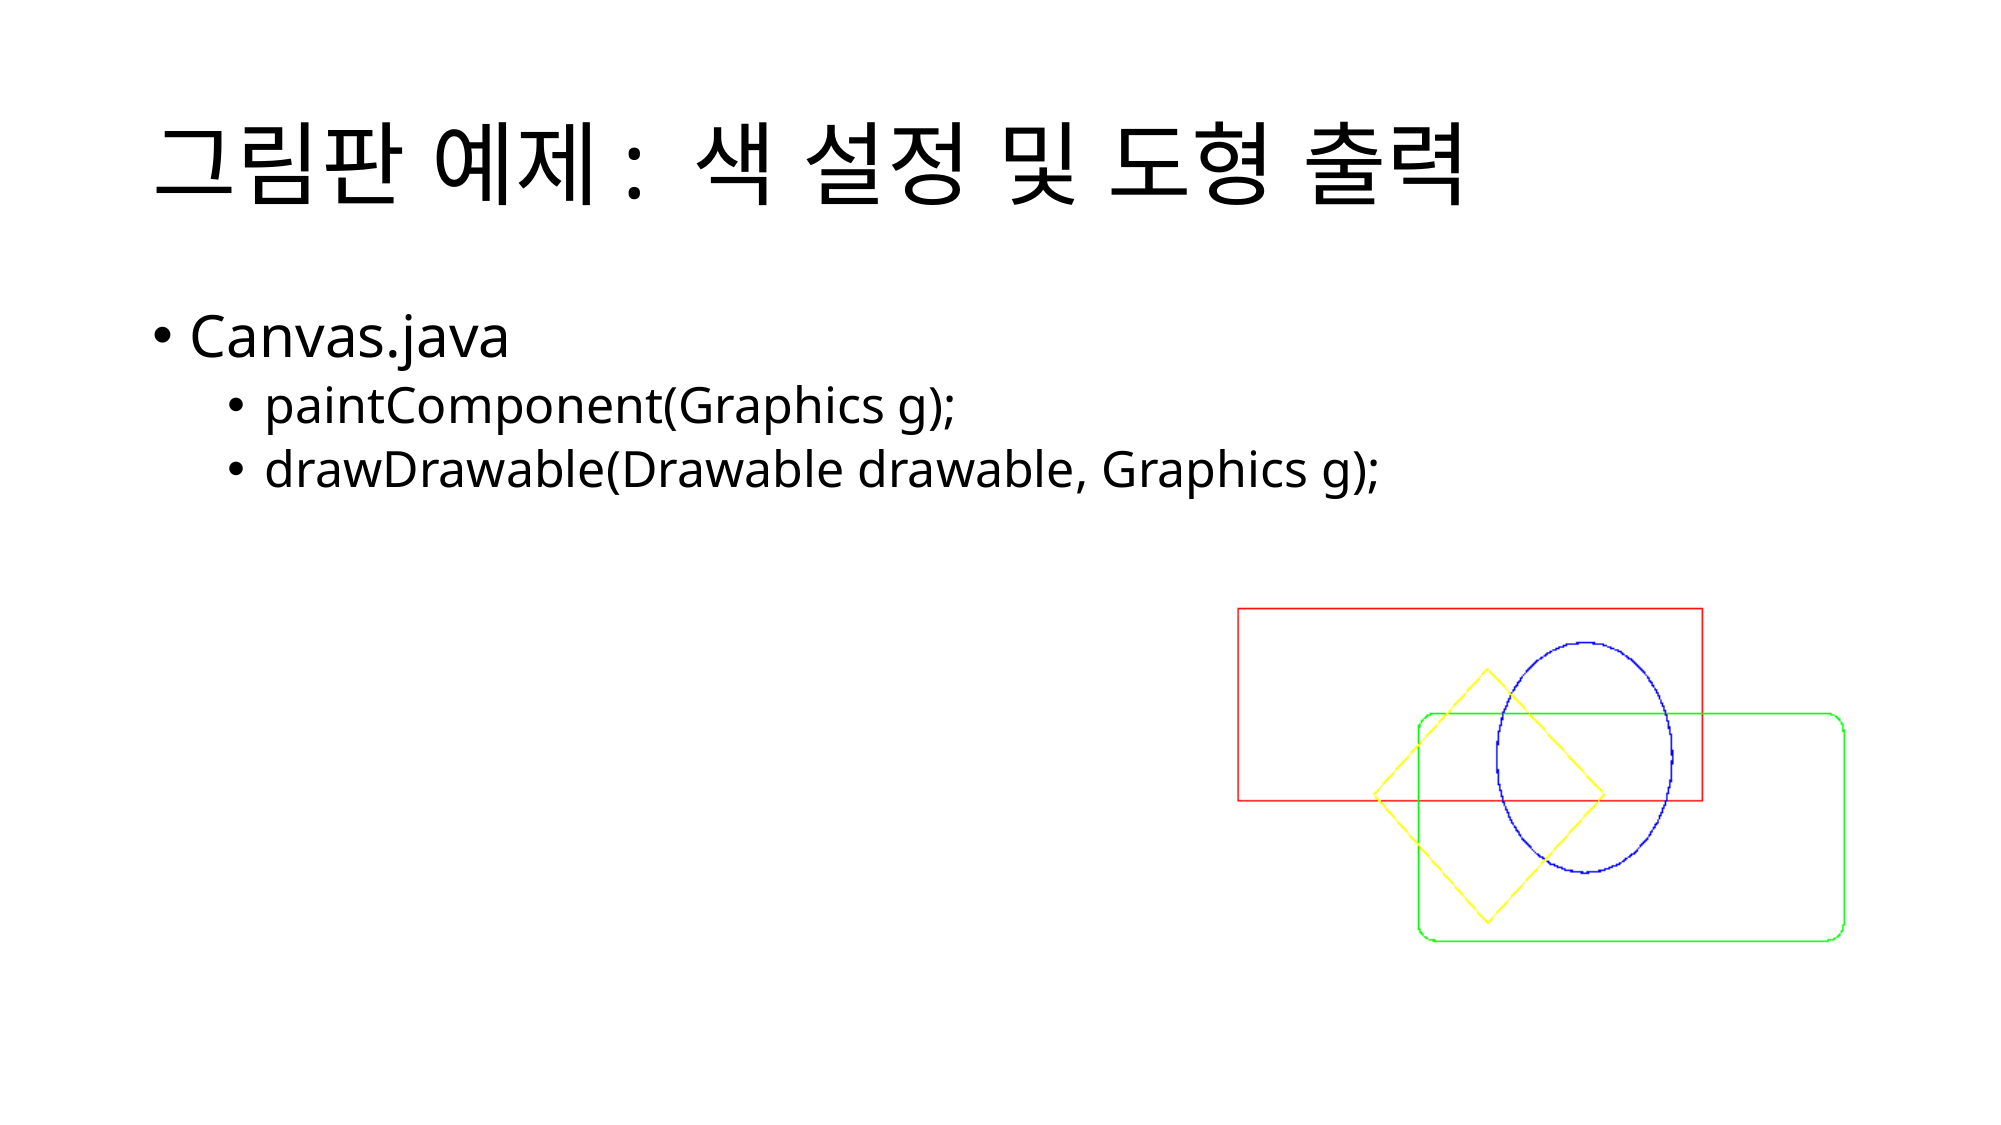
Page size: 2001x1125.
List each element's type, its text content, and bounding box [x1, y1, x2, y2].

title 그림판 예제: 색 설정 및 도형 출력 [137, 59, 1863, 278]
list Canvas.java paintComponent(Graphics g); drawDrawable(Drawable drawable, Graphics g); [137, 299, 1863, 1014]
picture [1150, 538, 1897, 1066]
